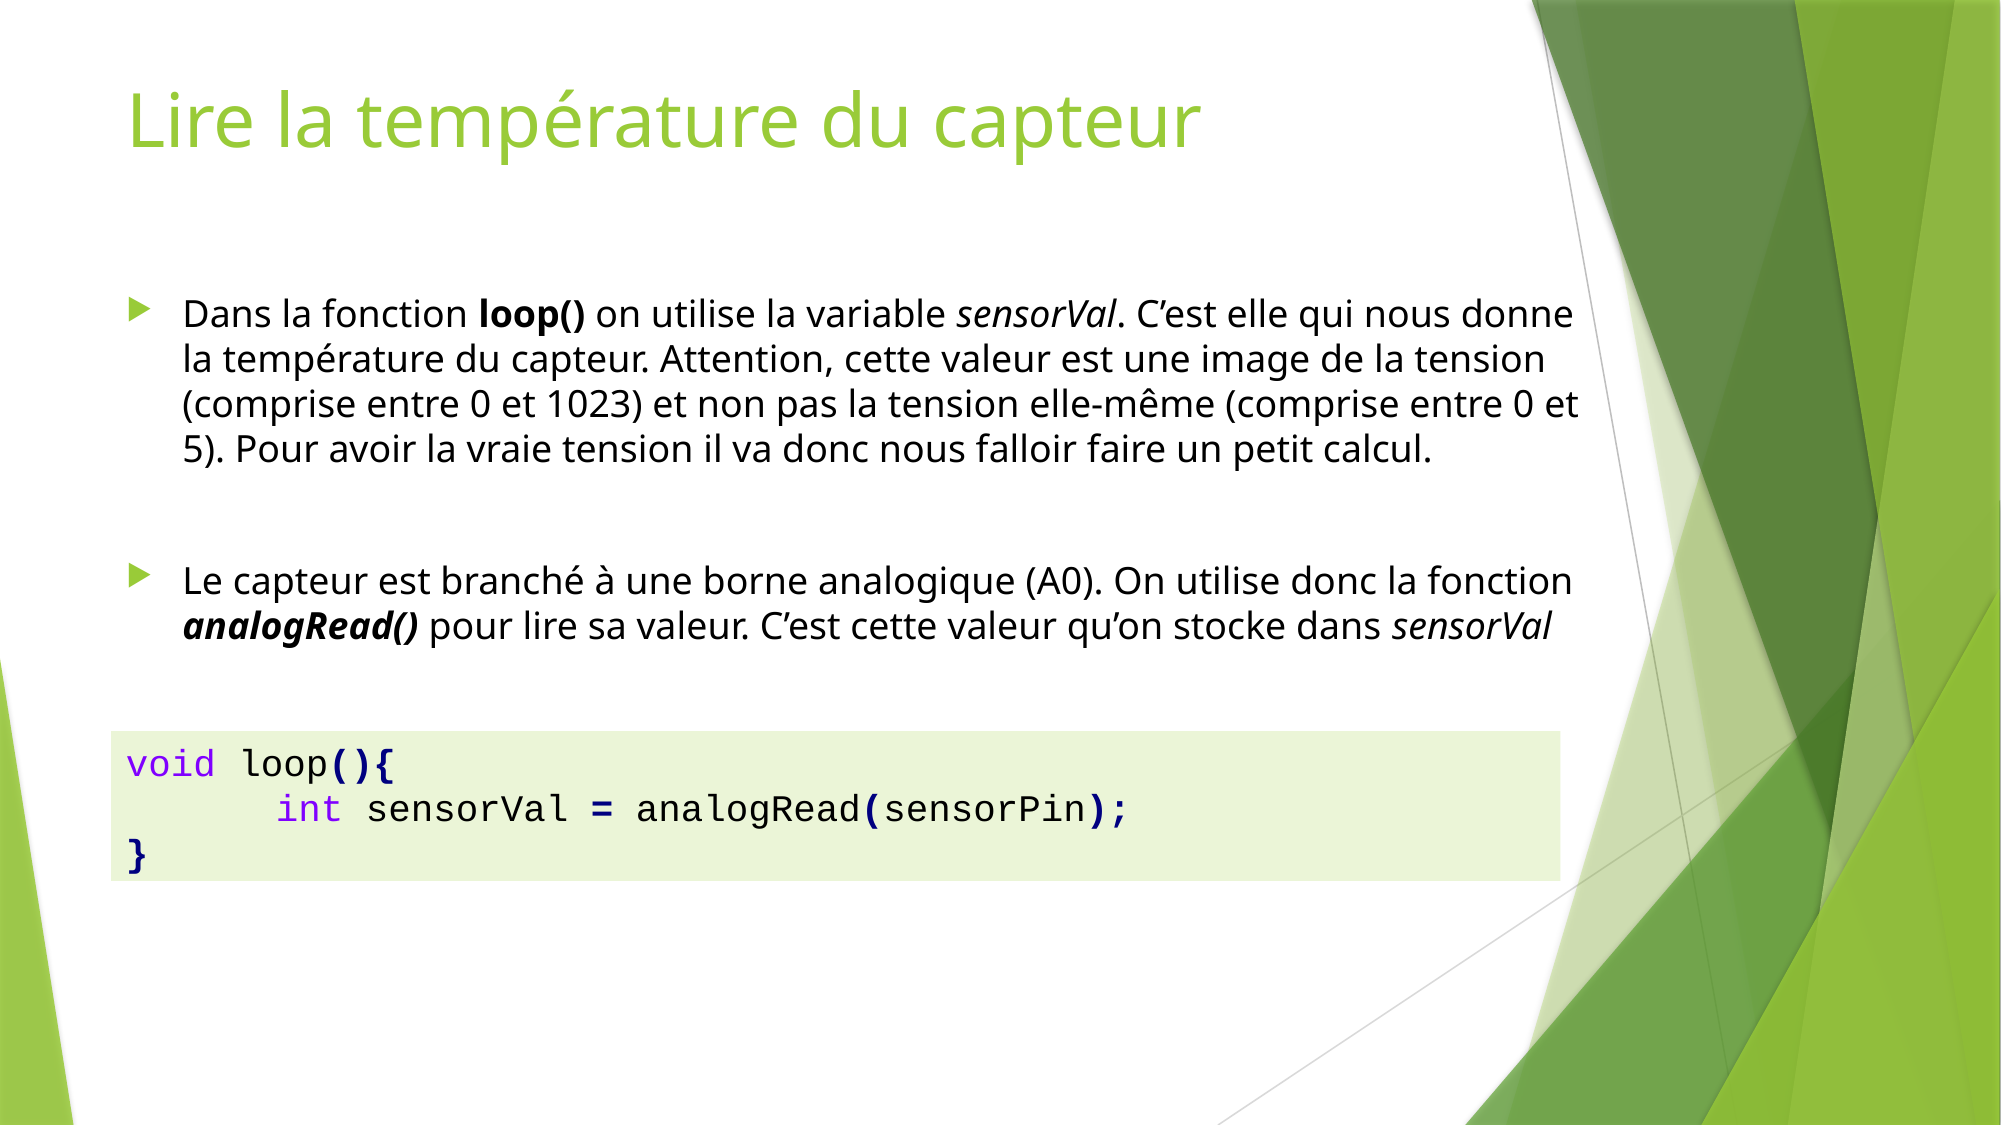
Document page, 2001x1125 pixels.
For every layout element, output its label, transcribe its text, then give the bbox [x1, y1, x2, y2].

list Dans la fonction loop() on utilise la variable sensorVal. C’est elle qui nous donne la température du capteur. Attention, cette valeur est une image de la tension (comprise entre 0 et 1023) et non pas la tension elle-même (comprise entre 0 et 5). Pour avoir la vraie tension il va donc nous falloir faire un petit calcul. Le capteur est branché à une borne analogique (A0). On utilise donc la fonction analogRead() pour lire sa valeur. C’est cette valeur qu’on stocke dans sensorVal [111, 282, 1599, 693]
title Lire la température du capteur [111, 65, 1522, 245]
text_box void loop(){ int sensorVal = analogRead(sensorPin); } [111, 731, 1561, 881]
